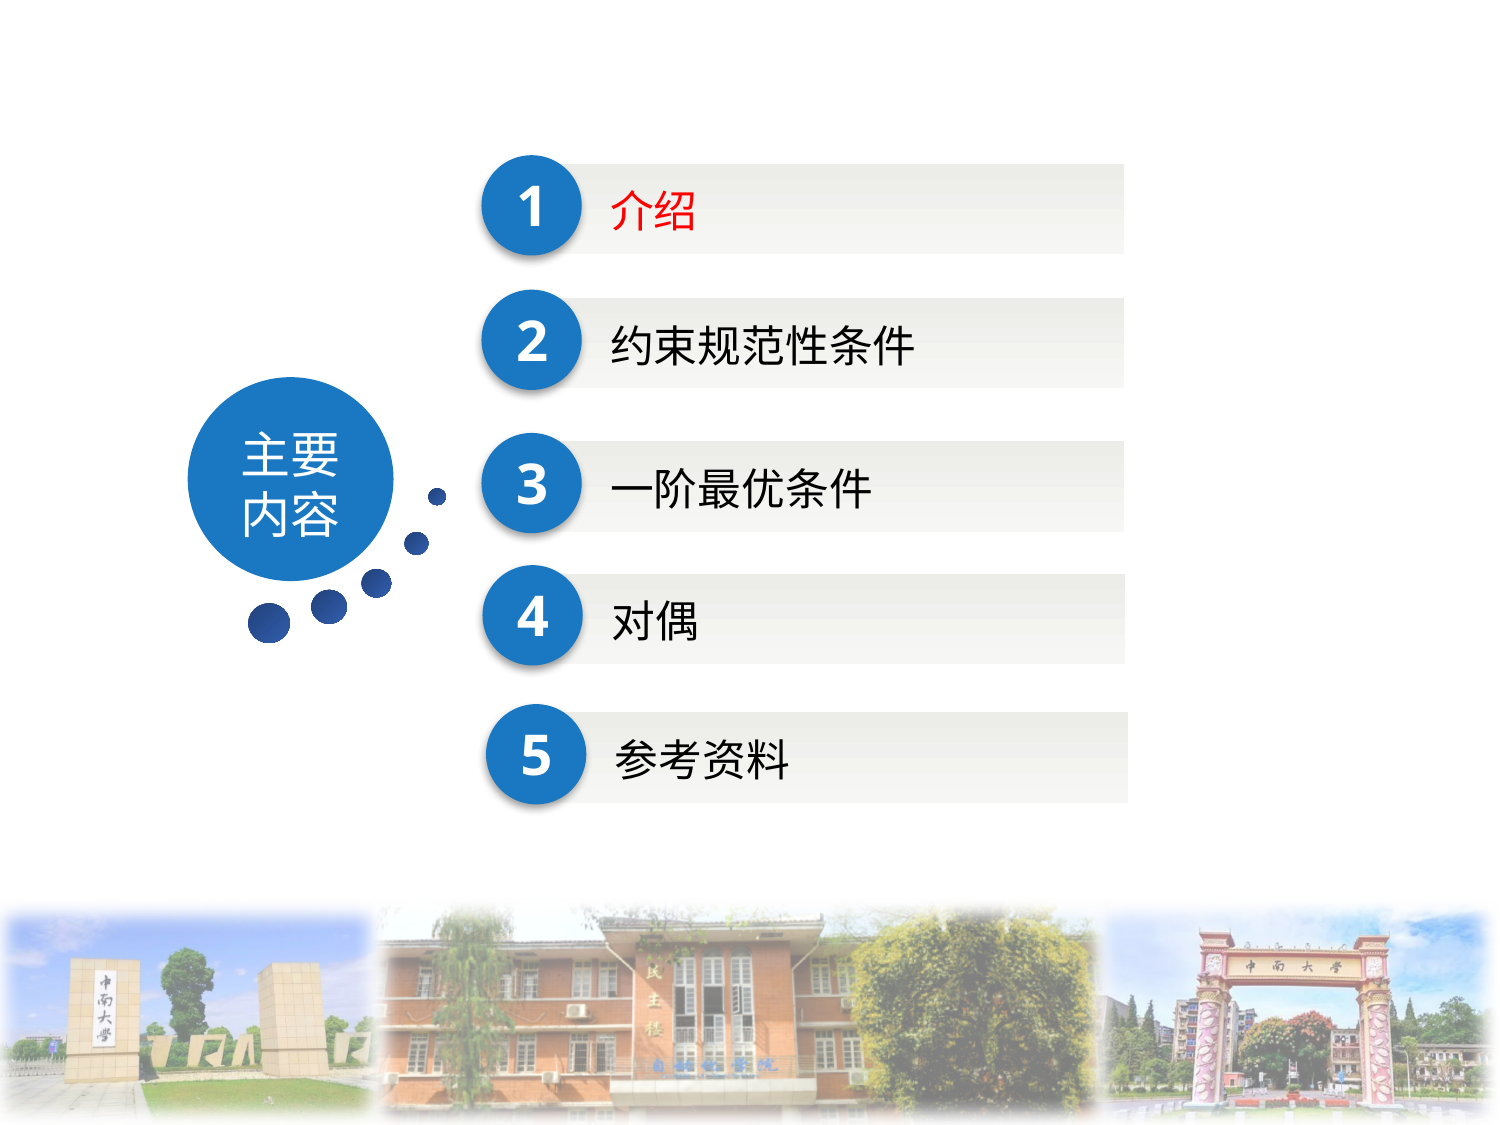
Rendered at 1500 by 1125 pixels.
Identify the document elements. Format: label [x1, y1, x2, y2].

text_box [482, 565, 1125, 666]
picture [0, 898, 1500, 1125]
text_box [481, 432, 1124, 534]
text_box [481, 155, 1124, 256]
text_box [481, 289, 1124, 390]
text_box [486, 704, 1128, 805]
text_box [188, 378, 446, 643]
